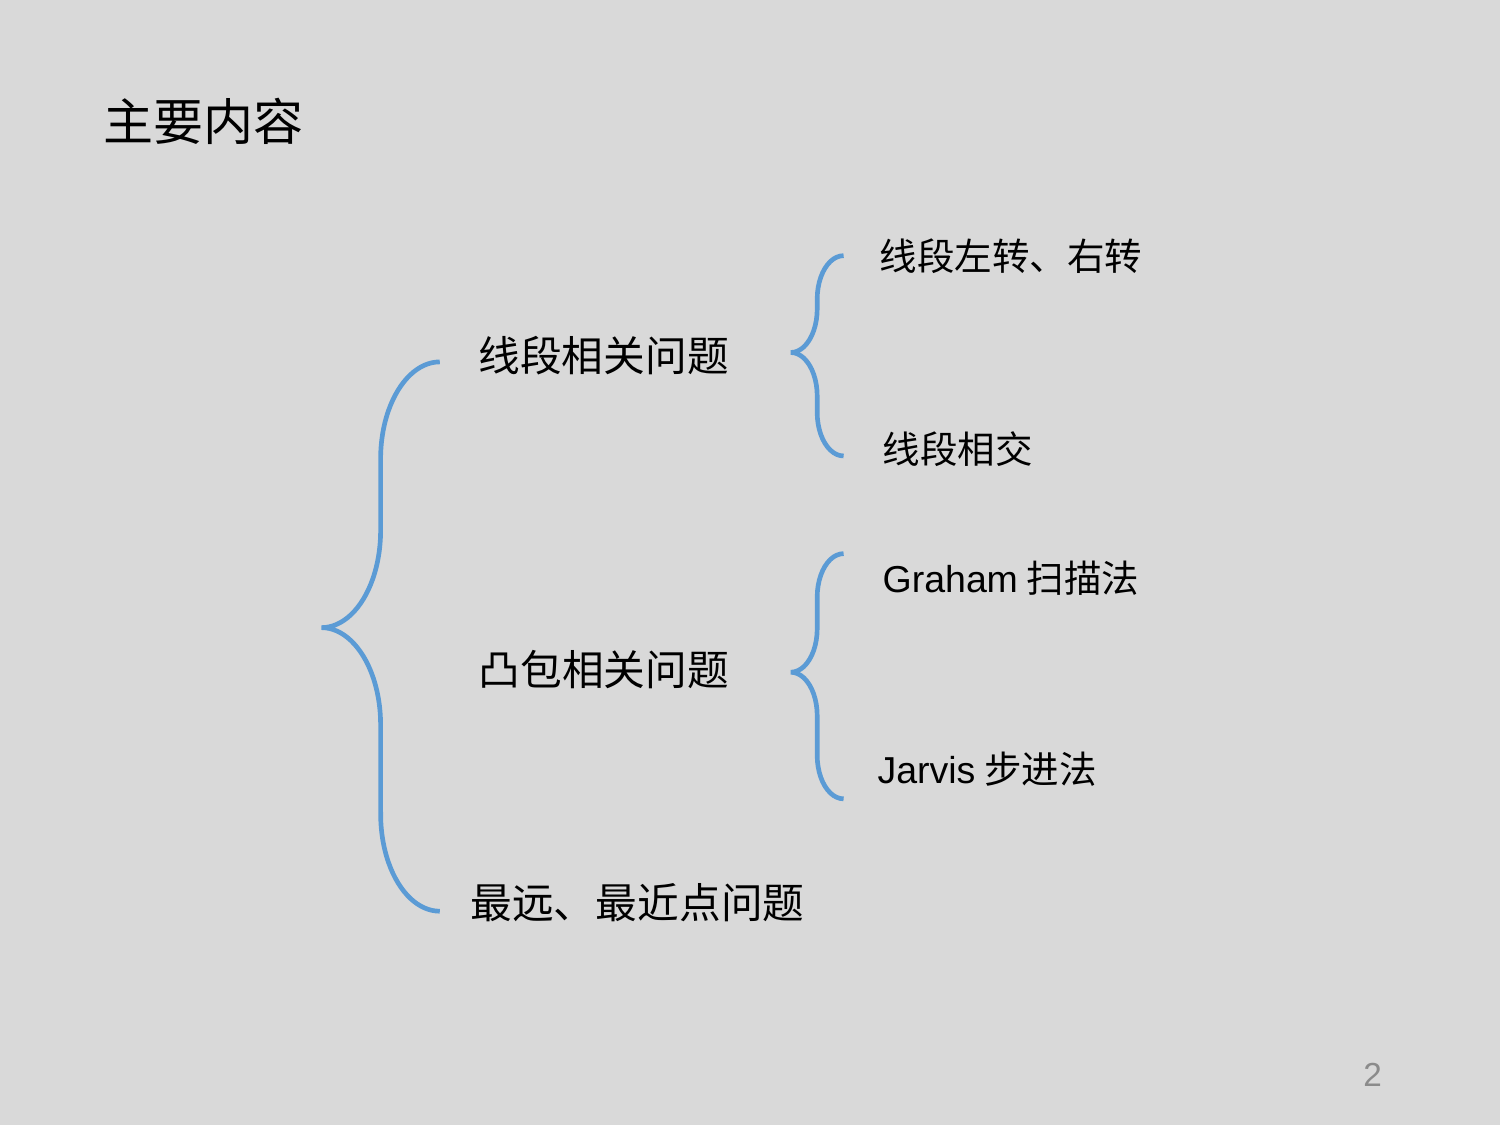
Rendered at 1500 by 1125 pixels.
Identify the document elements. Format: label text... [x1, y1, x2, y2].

slide_number 2 [1059, 1042, 1397, 1103]
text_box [321, 225, 1179, 935]
title 主要内容 [88, 73, 343, 175]
